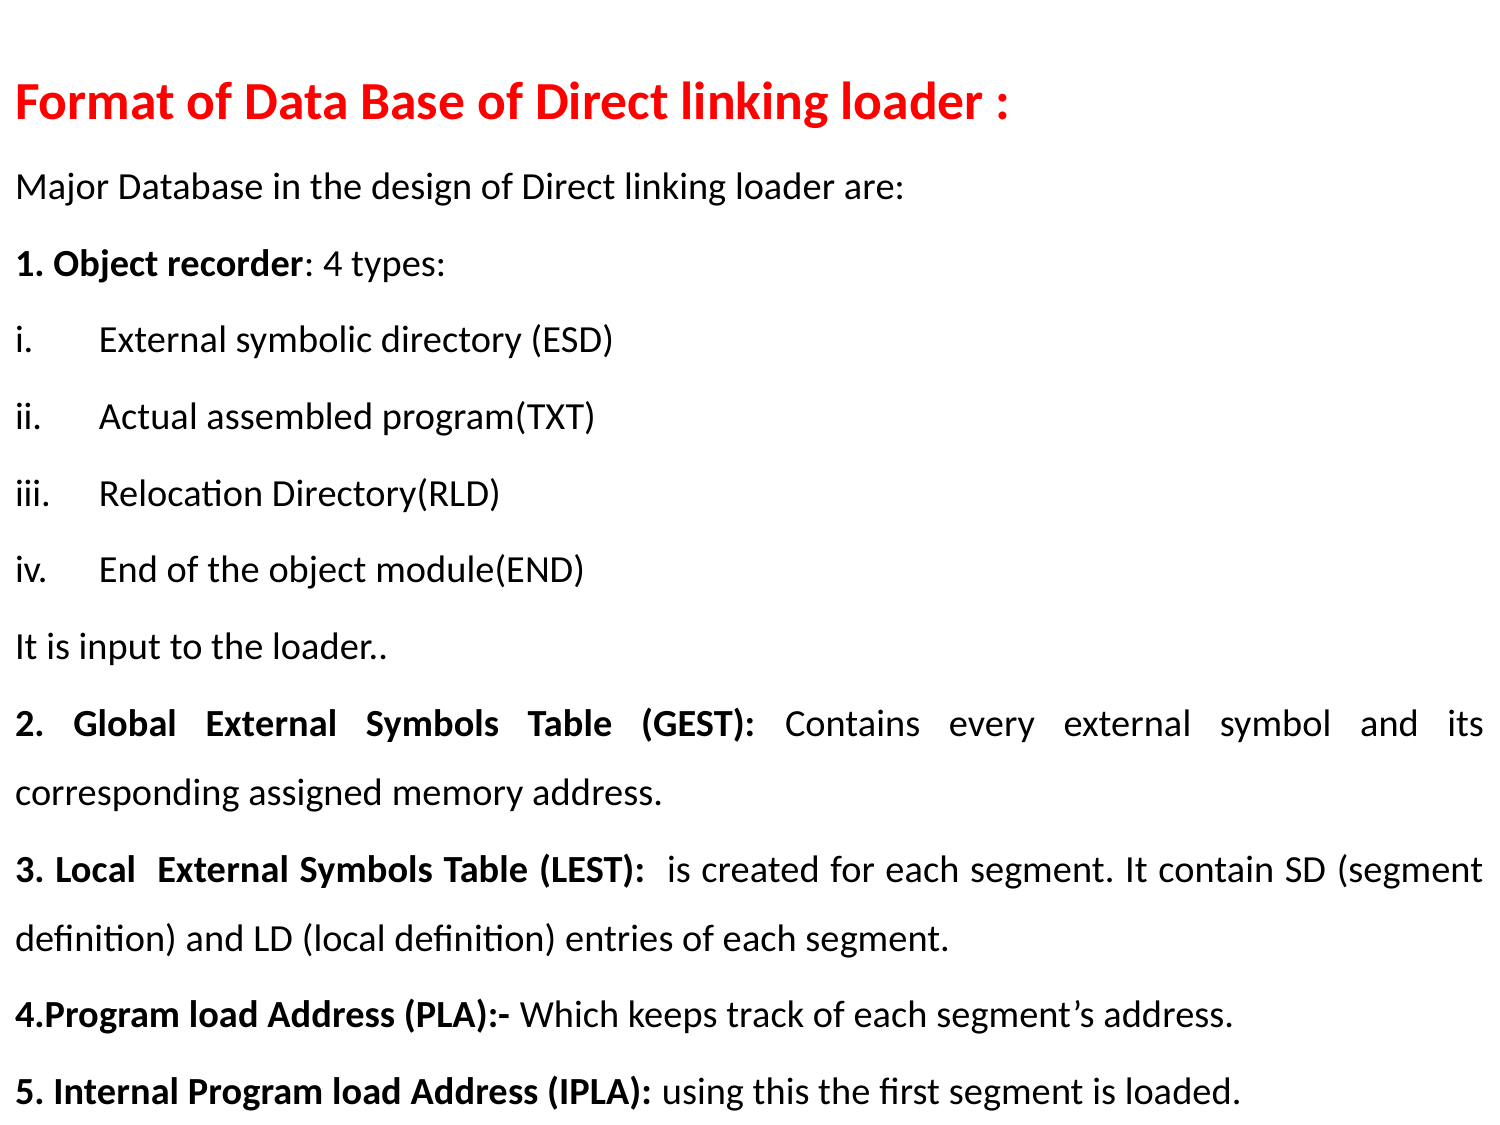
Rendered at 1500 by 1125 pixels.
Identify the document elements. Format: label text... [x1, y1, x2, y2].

list Format of Data Base of Direct linking loader : Major Database in the design of Direct linking loader are: 1. Object recorder: 4 types: External symbolic directory (ESD) Actual assembled program(TXT) Relocation Directory(RLD) End of the object module(END) It is input to the loader.. 2. Global External Symbols Table (GEST): Contains every external symbol and its corresponding assigned memory address. 3. Local External Symbols Table (LEST): is created for each segment. It contain SD (segment definition) and LD (local definition) entries of each segment. 4.Program load Address (PLA):- Which keeps track of each segment’s address. 5. Internal Program load Address (IPLA): using this the first segment is loaded. [0, 58, 1500, 1125]
